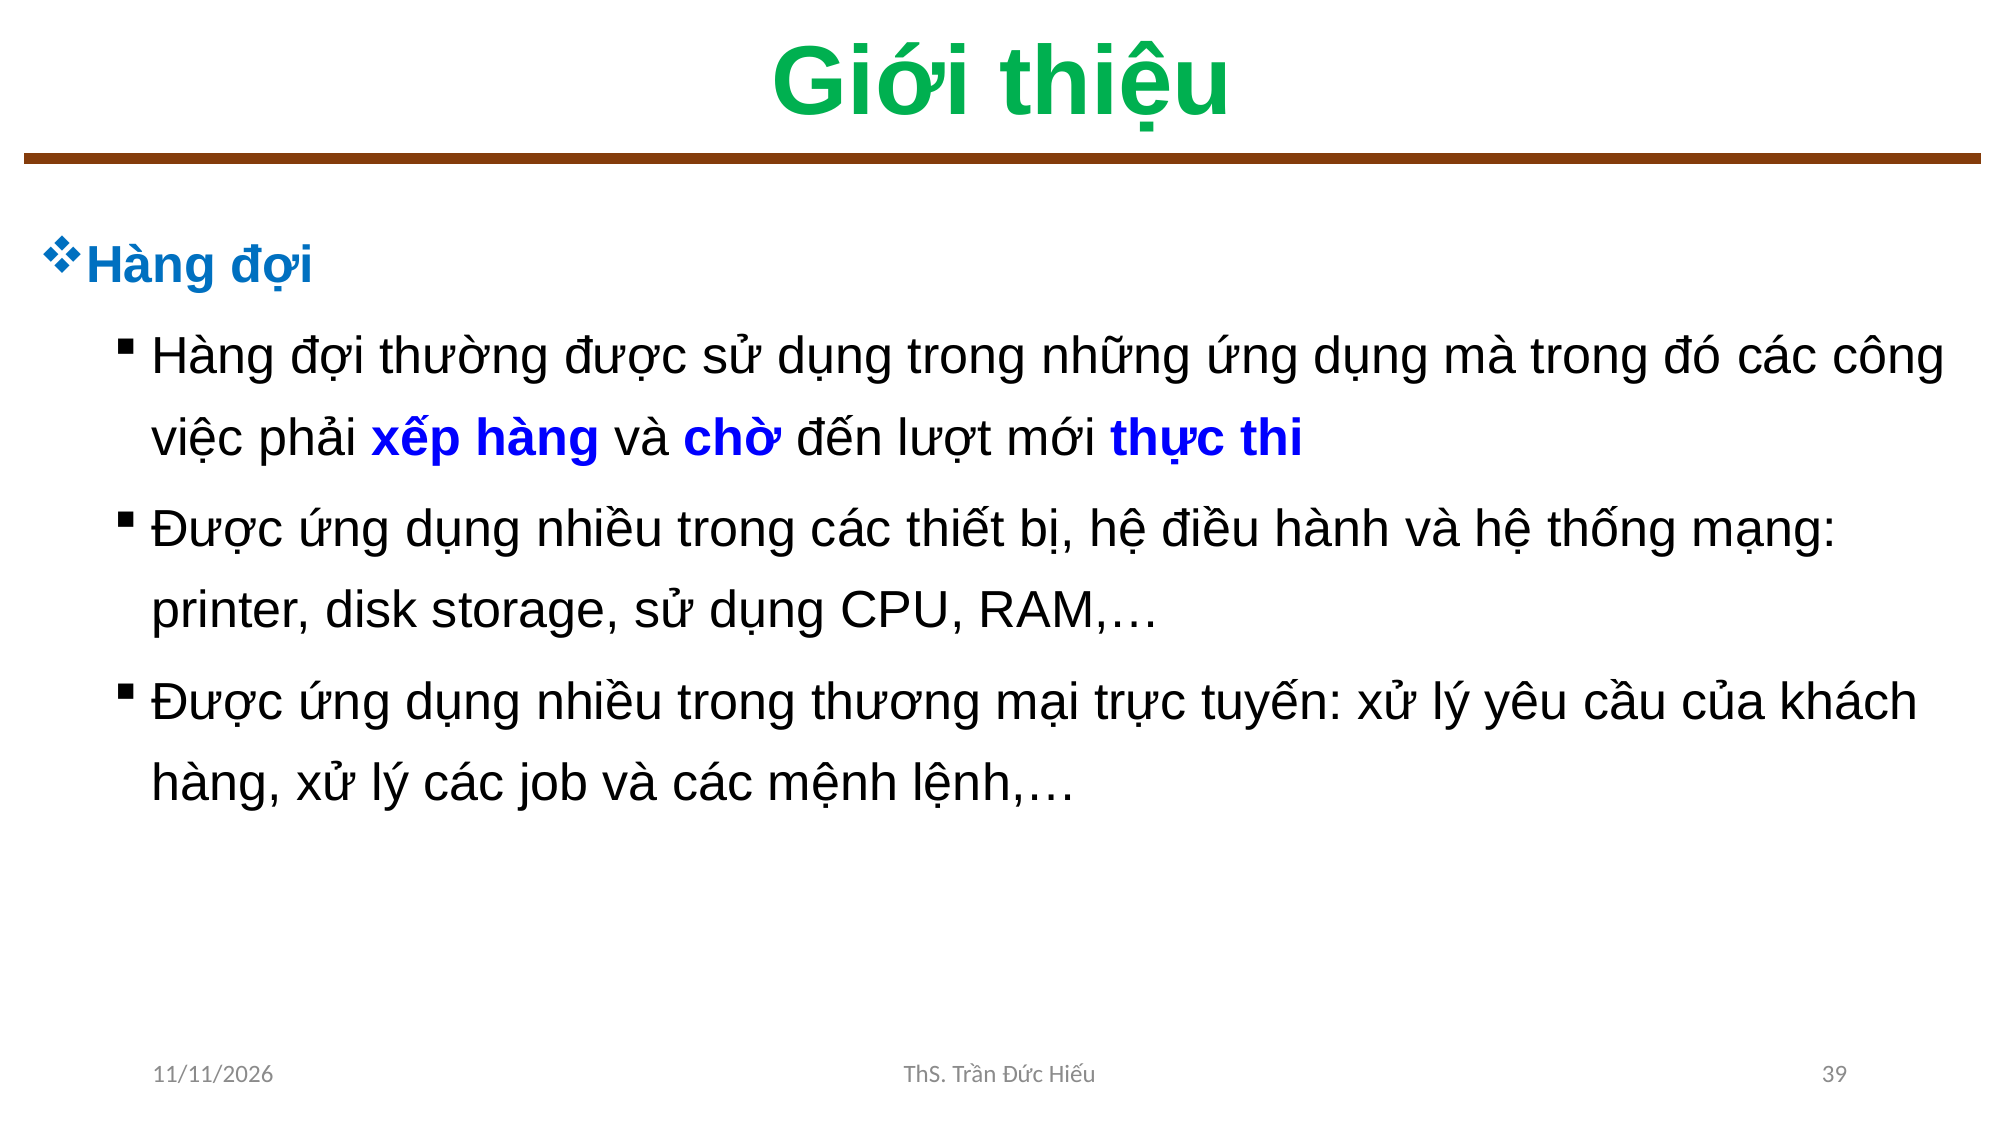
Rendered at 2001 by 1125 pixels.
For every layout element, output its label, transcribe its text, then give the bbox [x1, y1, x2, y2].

footer ThS. Trần Đức Hiếu [662, 1042, 1338, 1103]
list Hàng đợi Hàng đợi thường được sử dụng trong những ứng dụng mà trong đó các công việc phải xếp hàng và chờ đến lượt mới thực thi Được ứng dụng nhiều trong các thiết bị, hệ điều hành và hệ thống mạng: printer, disk storage, sử dụng CPU, RAM,… Được ứng dụng nhiều trong thương mại trực tuyến: xử lý yêu cầu của khách hàng, xử lý các job và các mệnh lệnh,… [24, 204, 1982, 1112]
slide_number 39 [1412, 1042, 1863, 1103]
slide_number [137, 1042, 588, 1103]
title Giới thiệu [24, 22, 1982, 144]
